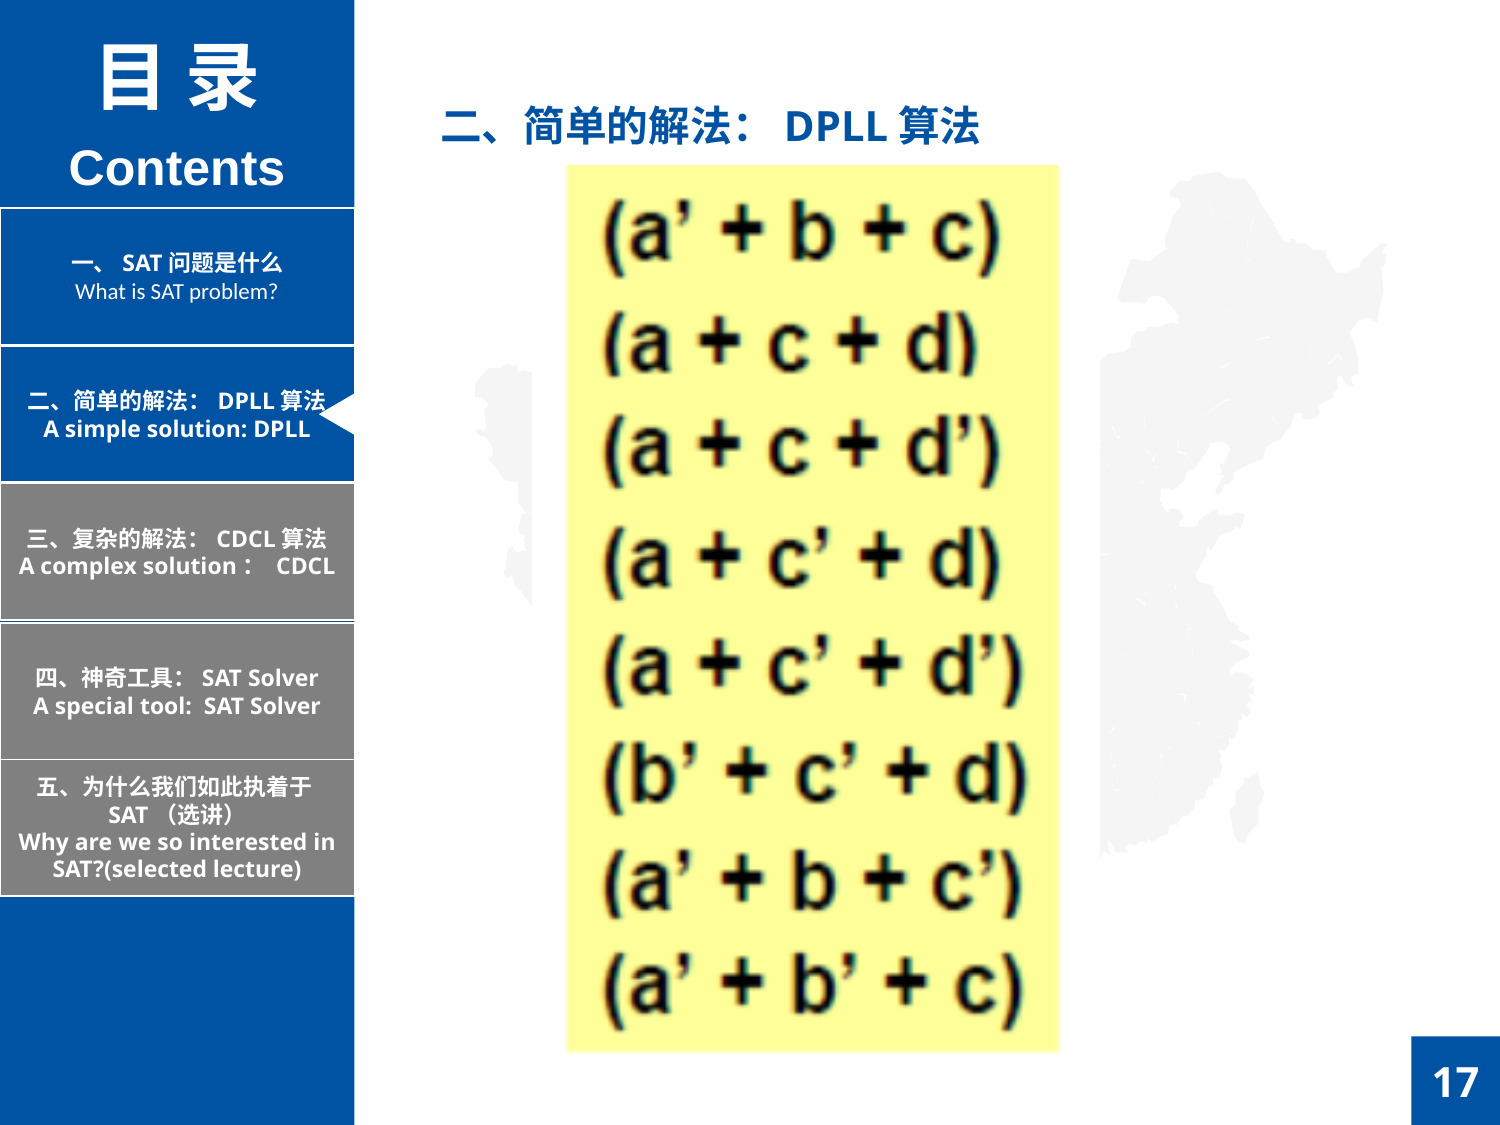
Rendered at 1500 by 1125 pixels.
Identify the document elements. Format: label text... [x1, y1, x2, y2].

text_box 一、SAT问题是什么 What is SAT problem? [0, 207, 355, 345]
text_box 四、神奇工具：SAT Solver A special tool: SAT Solver [0, 622, 355, 759]
text_box 17 [1411, 1036, 1500, 1125]
text_box 二、简单的解法：DPLL算法 [425, 92, 1312, 158]
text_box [17, 21, 337, 204]
text_box 三、复杂的解法：CDCL算法 A complex solution： CDCL [0, 483, 355, 621]
text_box 二、简单的解法：DPLL算法 A simple solution: DPLL [0, 345, 355, 483]
picture [532, 165, 1100, 1086]
text_box 五、为什么我们如此执着于SAT（选讲） Why are we so interested in SAT?(selected lecture) [0, 759, 355, 896]
text_box [0, 0, 355, 207]
text_box [316, 391, 356, 437]
text_box [0, 896, 355, 1125]
